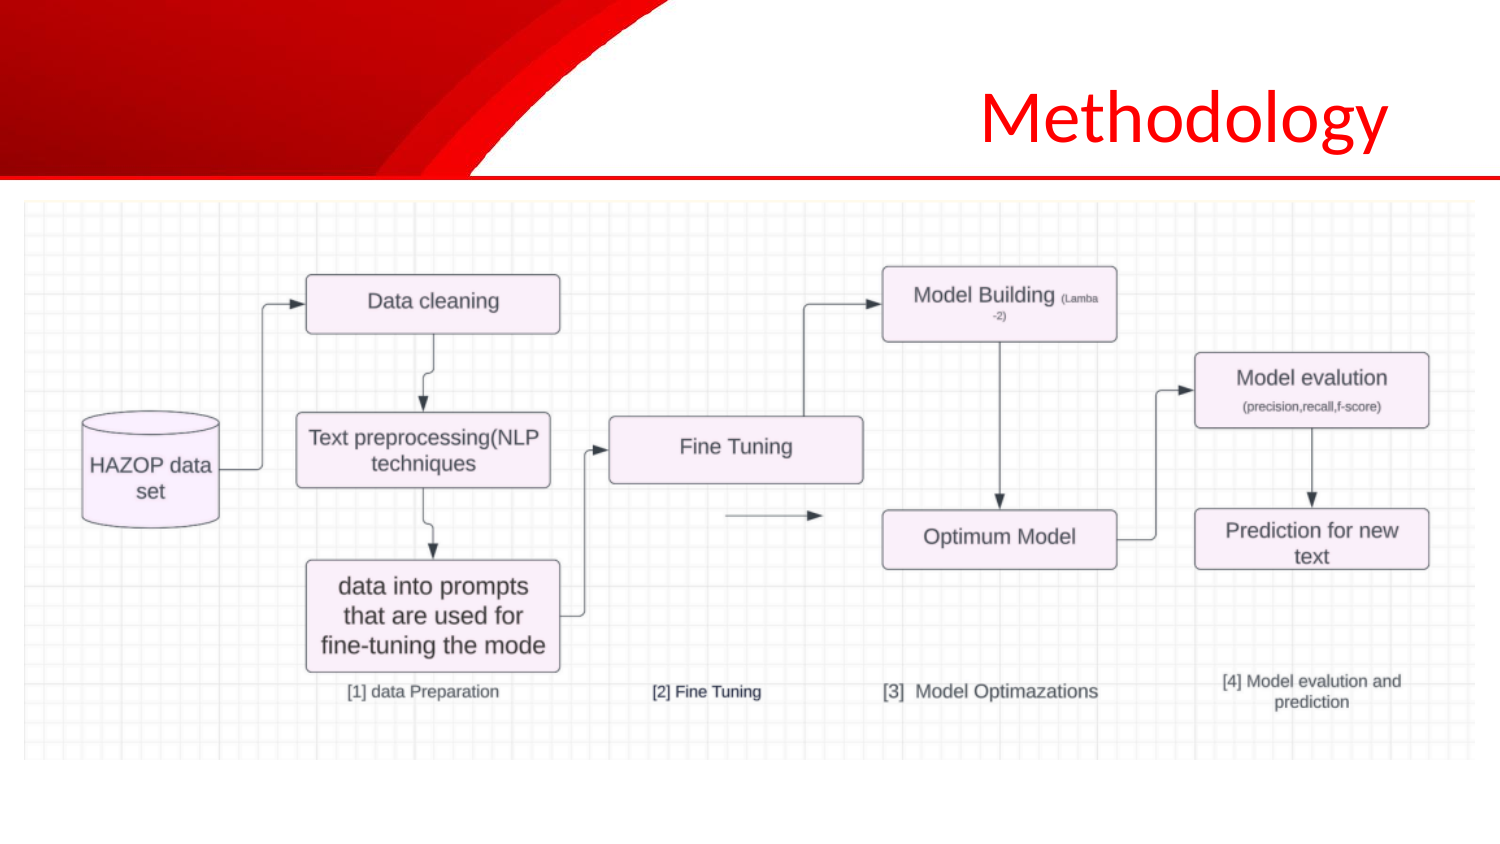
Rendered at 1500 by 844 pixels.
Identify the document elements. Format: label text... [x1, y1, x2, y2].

picture [0, 0, 1500, 844]
title Methodology [73, 50, 1429, 176]
